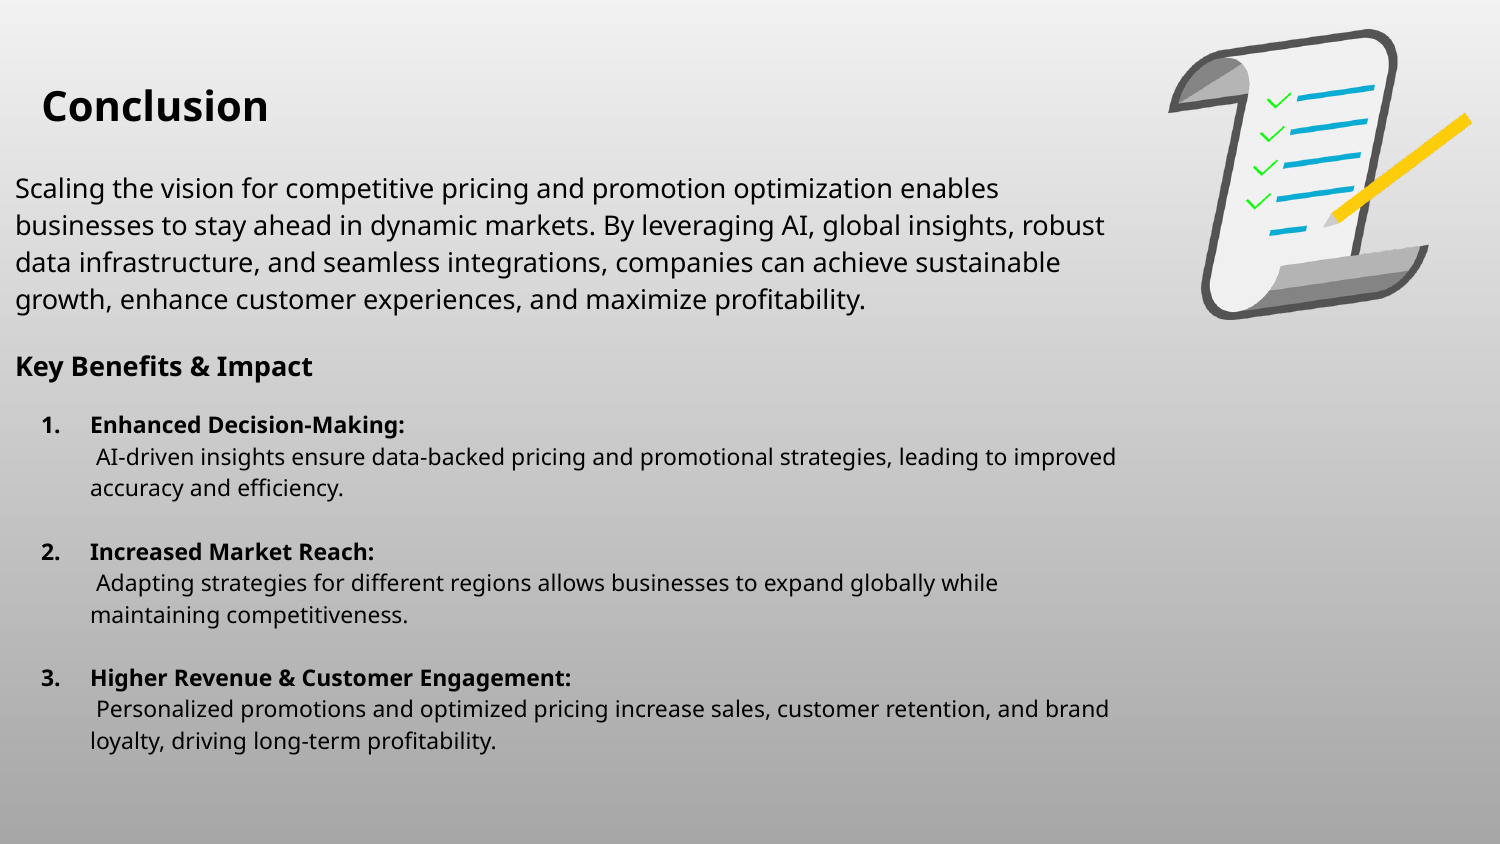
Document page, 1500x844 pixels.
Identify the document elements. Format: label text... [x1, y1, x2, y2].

title Conclusion [26, 57, 1163, 152]
list Scaling the vision for competitive pricing and promotion optimization enables businesses to stay ahead in dynamic markets. By leveraging AI, global insights, robust data infrastructure, and seamless integrations, companies can achieve sustainable growth, enhance customer experiences, and maximize profitability. Key Benefits & Impact Enhanced Decision-Making: AI-driven insights ensure data-backed pricing and promotional strategies, leading to improved accuracy and efficiency. Increased Market Reach: Adapting strategies for different regions allows businesses to expand globally while maintaining competitiveness. Higher Revenue & Customer Engagement: Personalized promotions and optimized pricing increase sales, customer retention, and brand loyalty, driving long-term profitability. [0, 151, 1148, 712]
picture [1168, 29, 1472, 320]
